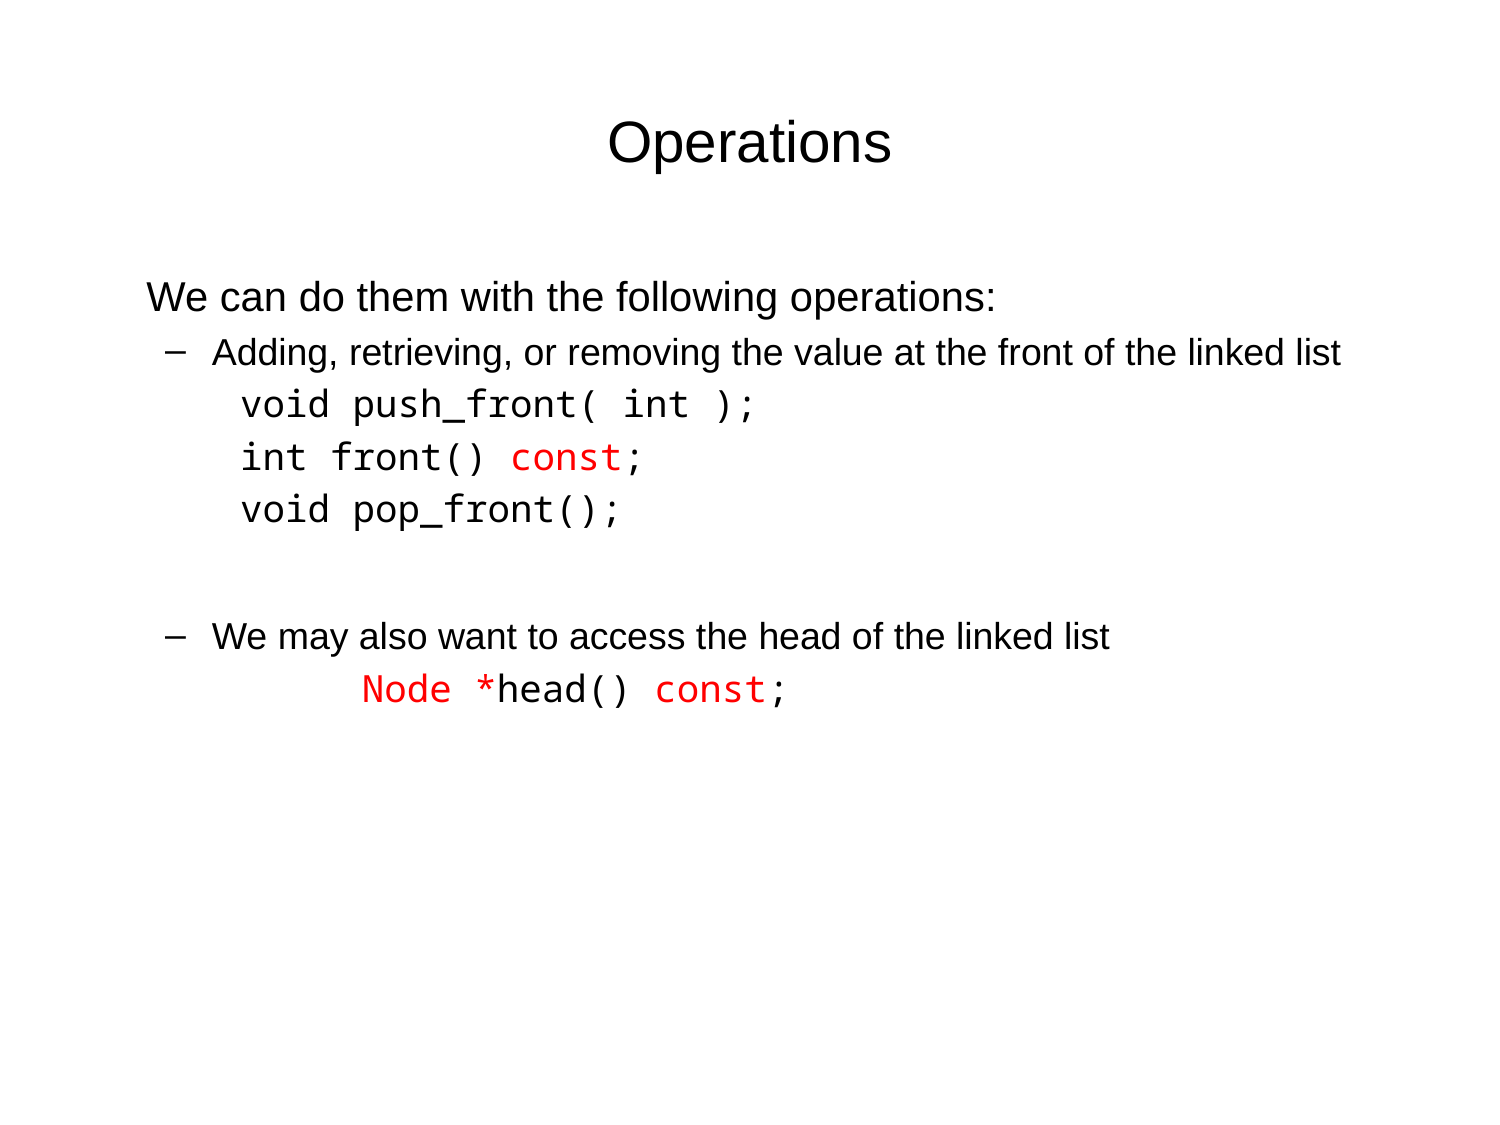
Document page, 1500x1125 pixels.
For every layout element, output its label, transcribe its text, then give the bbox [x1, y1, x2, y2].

list We can do them with the following operations: Adding, retrieving, or removing the value at the front of the linked list void push_front( int ); int front() const; void pop_front(); We may also want to access the head of the linked list Node *head() const; [74, 262, 1426, 1006]
title Operations [74, 44, 1426, 233]
